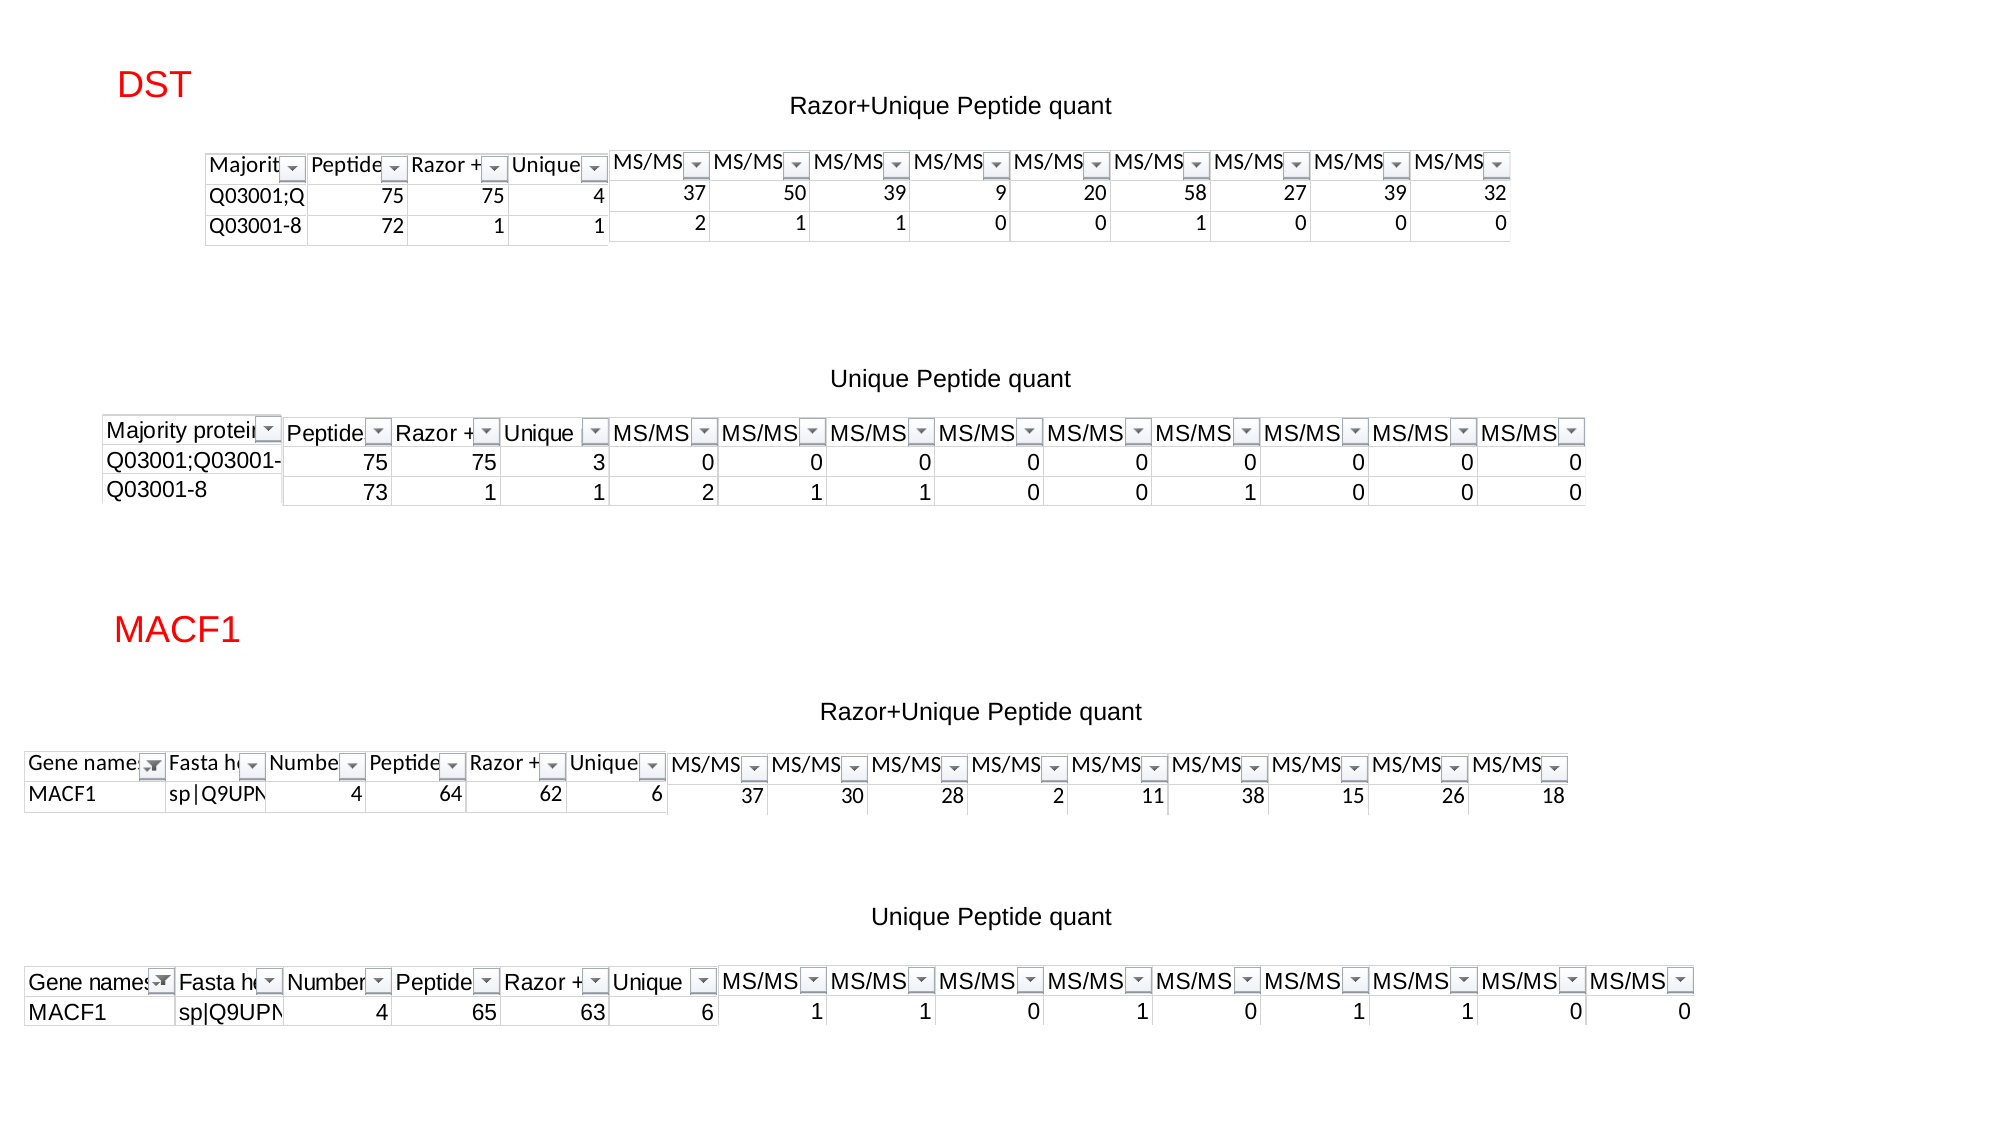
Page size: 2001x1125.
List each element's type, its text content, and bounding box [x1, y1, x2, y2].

text_box Unique Peptide quant [815, 355, 1087, 400]
text_box DST [102, 52, 237, 112]
text_box MACF1 [99, 597, 266, 657]
picture [204, 149, 1512, 247]
picture [102, 414, 1587, 507]
text_box Unique Peptide quant [856, 893, 1128, 938]
picture [24, 965, 1696, 1027]
text_box Razor+Unique Peptide quant [805, 688, 1158, 733]
picture [24, 750, 1570, 816]
text_box Razor+Unique Peptide quant [774, 82, 1128, 128]
